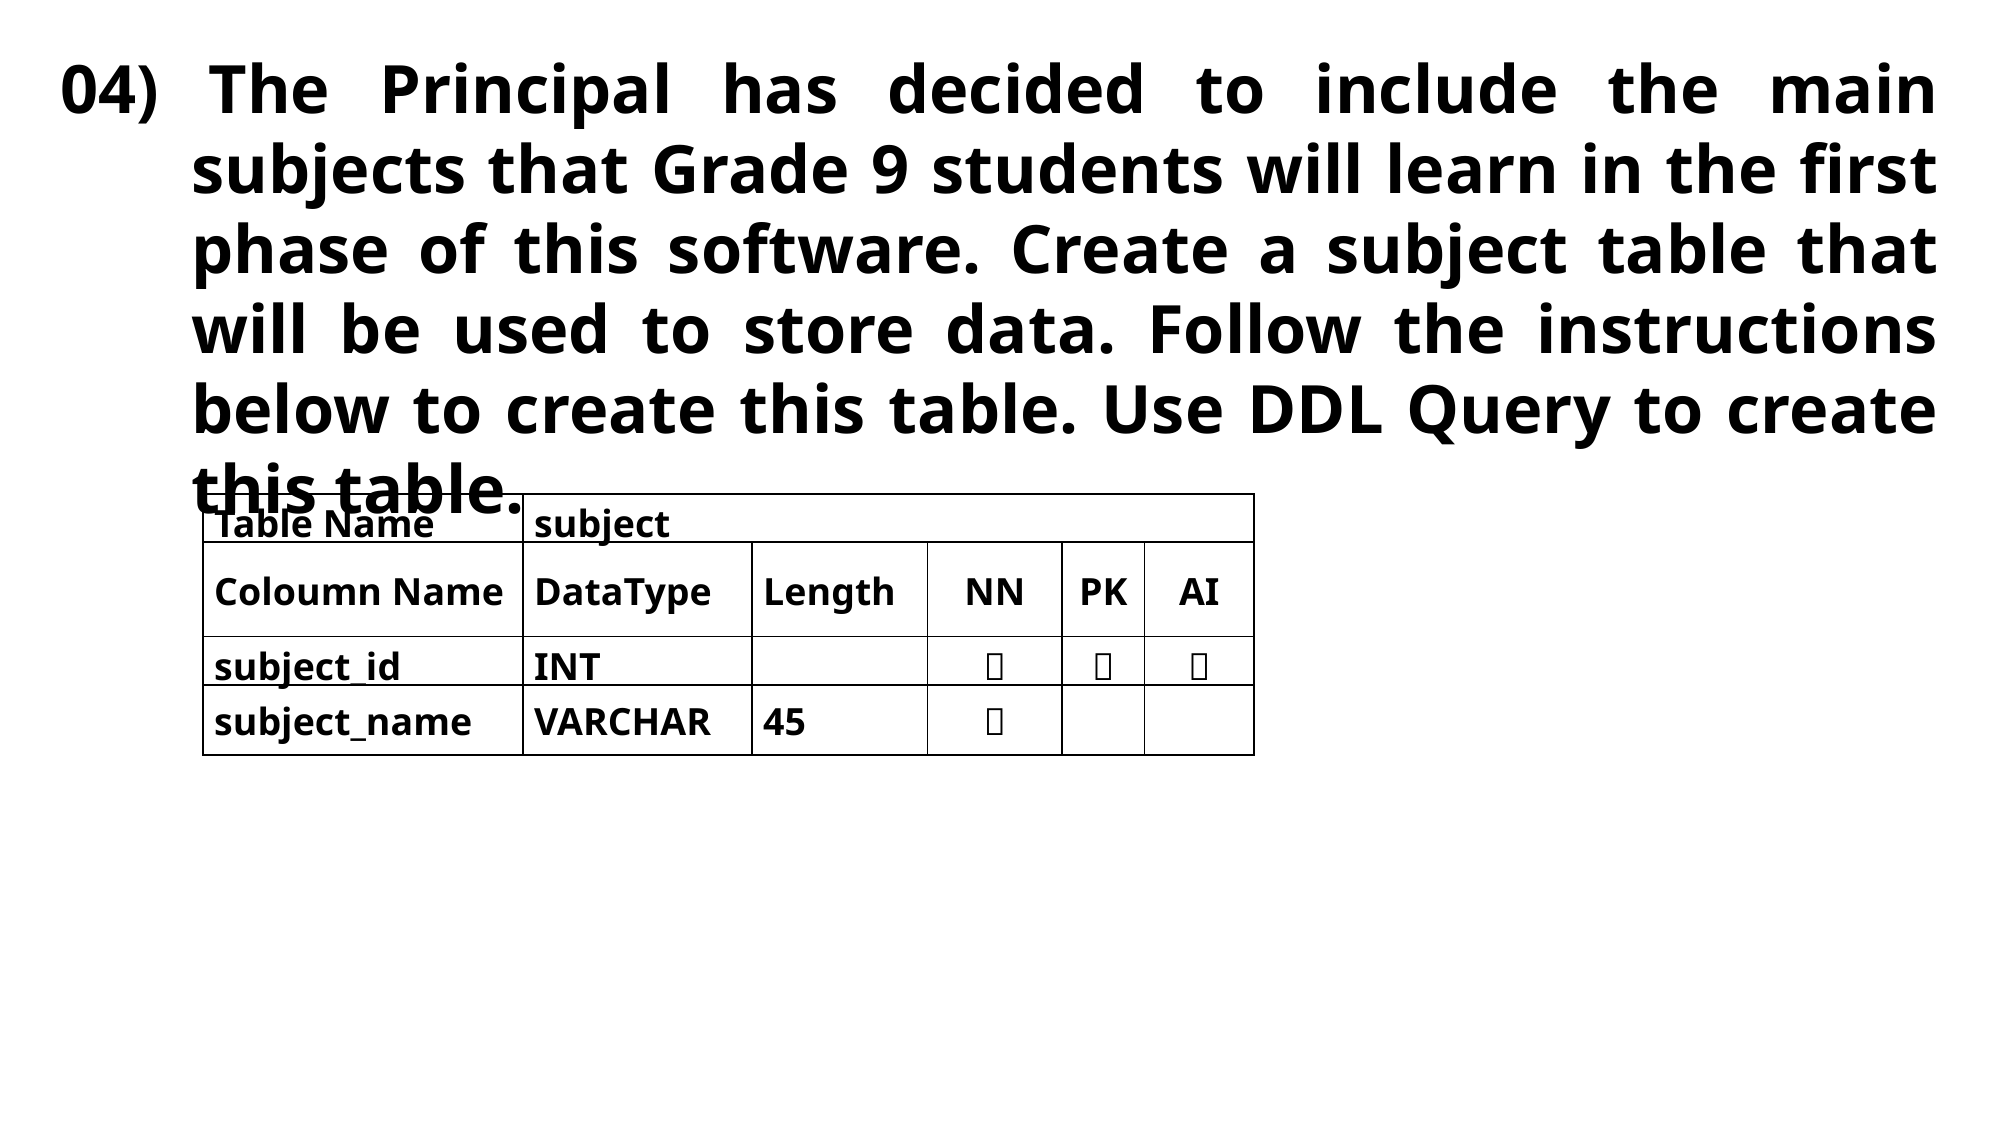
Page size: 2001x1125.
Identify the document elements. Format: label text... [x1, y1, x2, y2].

table_cell subject_id [204, 637, 522, 684]
table_cell 45 [753, 686, 927, 754]
table_cell [1145, 686, 1253, 754]
table_cell  [928, 686, 1061, 754]
table_cell AI [1145, 543, 1253, 636]
table_cell VARCHAR [524, 686, 751, 754]
table_cell NN [928, 543, 1061, 636]
table_cell [753, 637, 927, 684]
text_box 04) The Principal has decided to include the main subjects that Grade 9 students will learn in the first phase of this software. Create a subject table that will be used to store data. Follow the instructions below to create this table. Use DDL Query to create this table. [45, 39, 1955, 535]
table_cell DataType [524, 543, 751, 636]
table_header Table Name [204, 495, 522, 541]
table_cell PK [1063, 543, 1144, 636]
table_cell subject_name [204, 686, 522, 754]
table_cell Length [753, 543, 927, 636]
table_header subject [524, 495, 1253, 541]
table_cell  [1145, 637, 1253, 684]
table_cell  [928, 637, 1061, 684]
table_cell Coloumn Name [204, 543, 522, 636]
table_cell INT [524, 637, 751, 684]
table_cell  [1063, 637, 1144, 684]
table_cell [1063, 686, 1144, 754]
